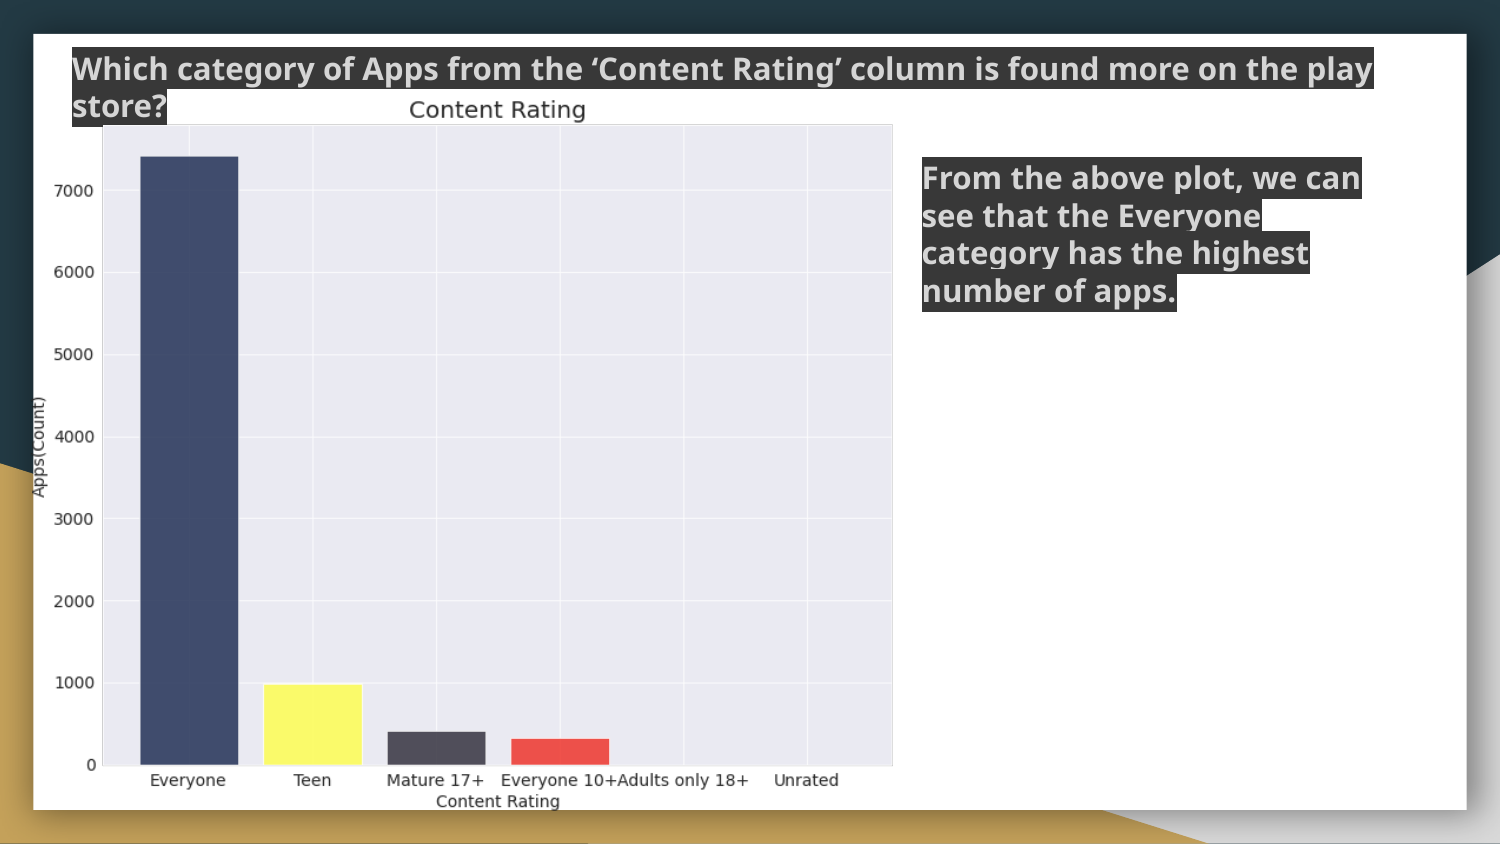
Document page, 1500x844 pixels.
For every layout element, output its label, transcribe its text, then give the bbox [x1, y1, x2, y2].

text_box From the above plot, we can see that the Everyone category has the highest number of apps. [906, 143, 1383, 324]
text_box Which category of Apps from the ‘Content Rating’ column is found more on the play store? [57, 33, 1443, 139]
picture [24, 91, 900, 819]
